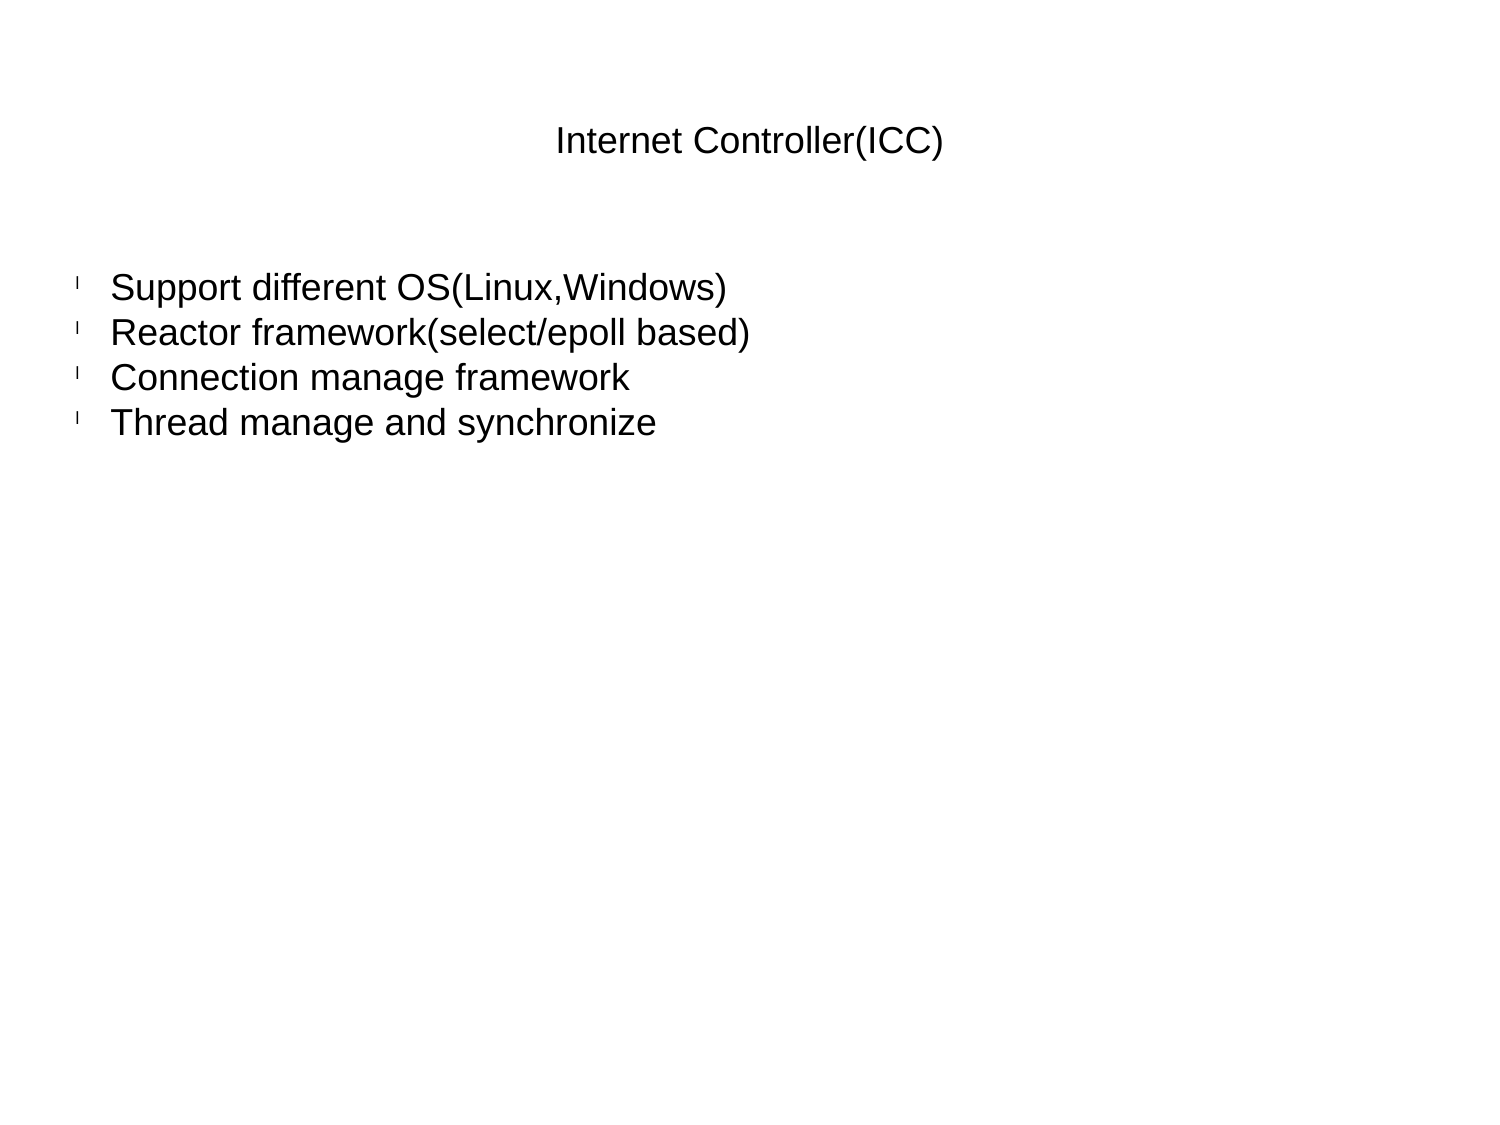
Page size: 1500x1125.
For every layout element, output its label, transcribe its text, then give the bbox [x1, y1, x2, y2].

text_box Internet Controller(ICC) [74, 44, 1425, 233]
text_box Support different OS(Linux,Windows) Reactor framework(select/epoll based) Connection manage framework Thread manage and synchronize [74, 263, 1425, 1006]
